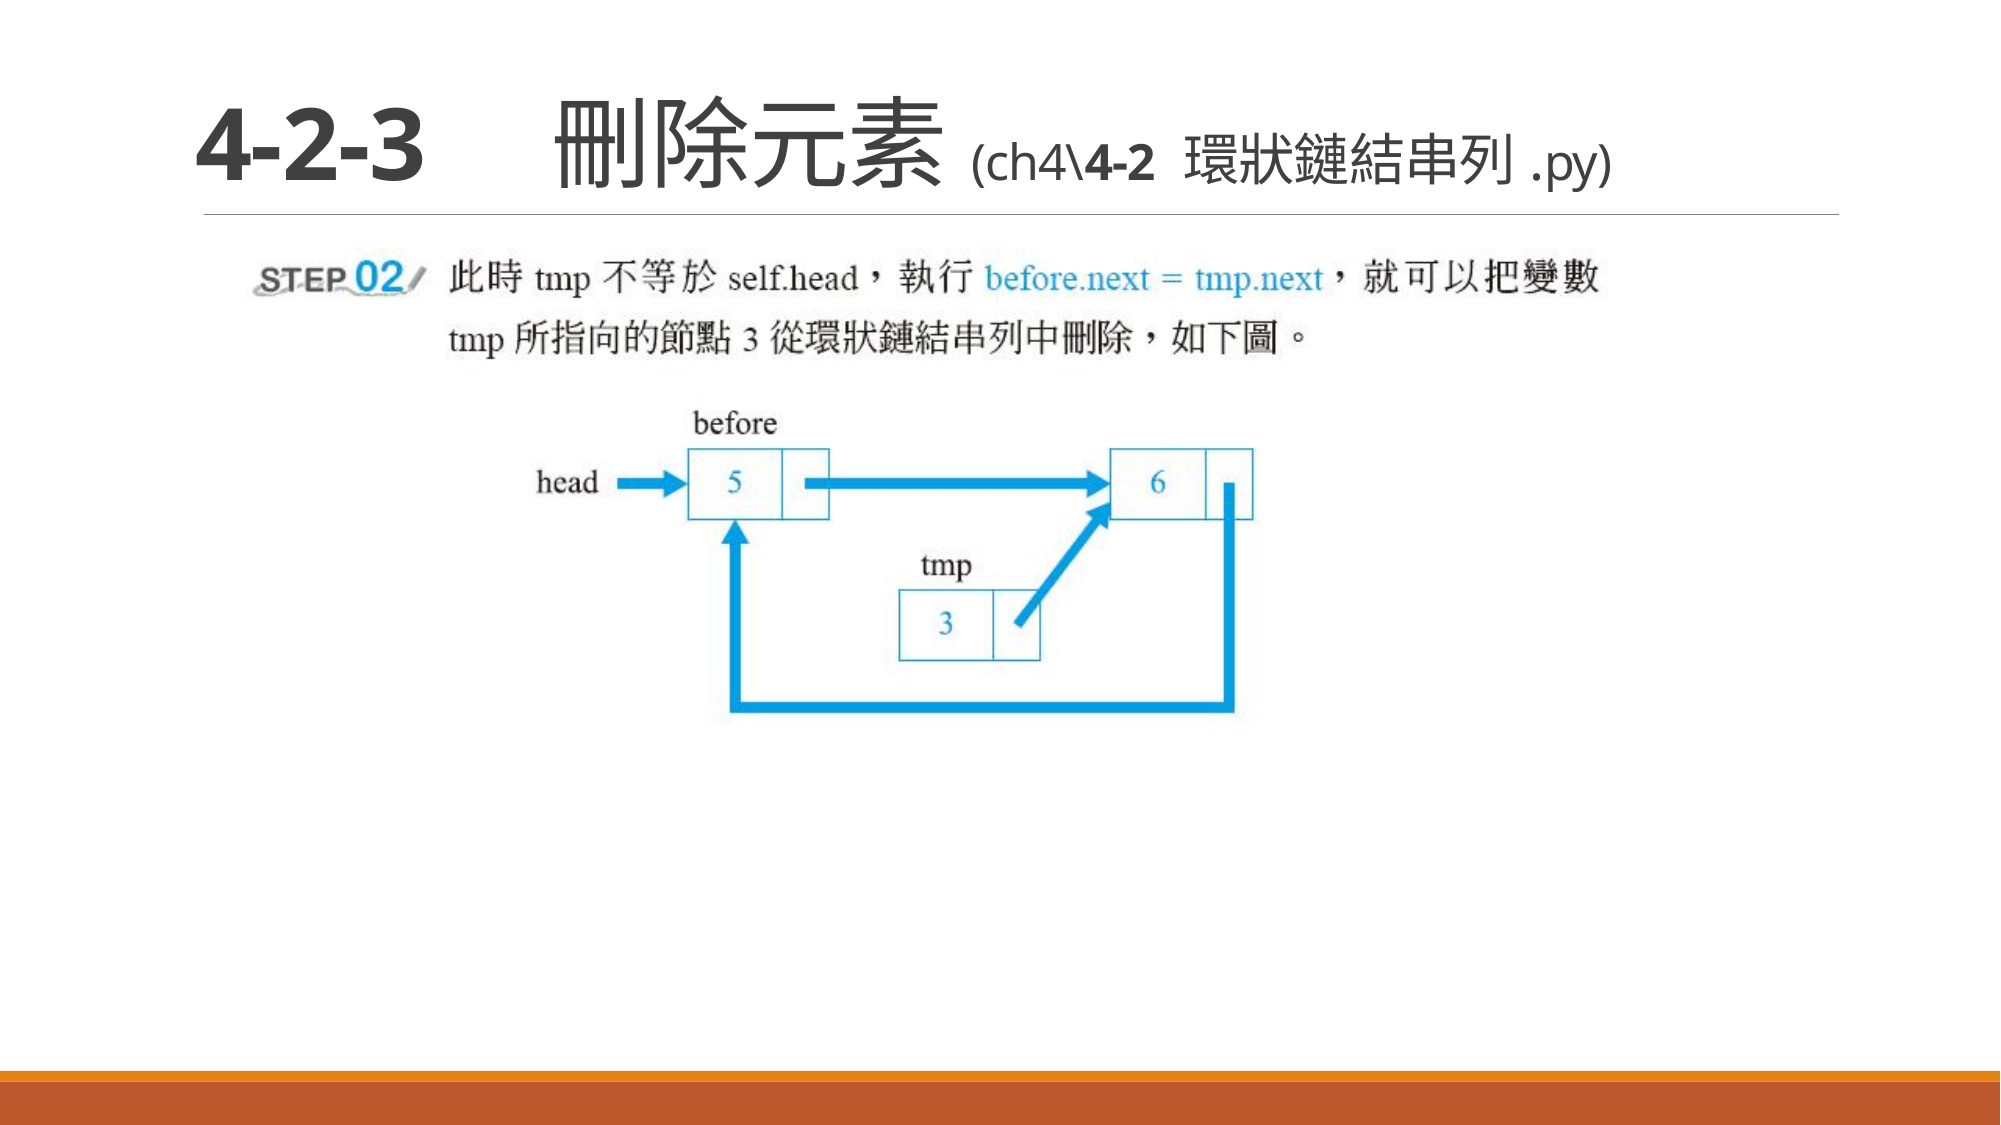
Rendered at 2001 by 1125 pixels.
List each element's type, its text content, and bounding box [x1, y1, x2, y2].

title 4-2-3 刪除元素(ch4\4-2 環狀鏈結串列.py) [180, 47, 1830, 209]
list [232, 248, 1619, 744]
